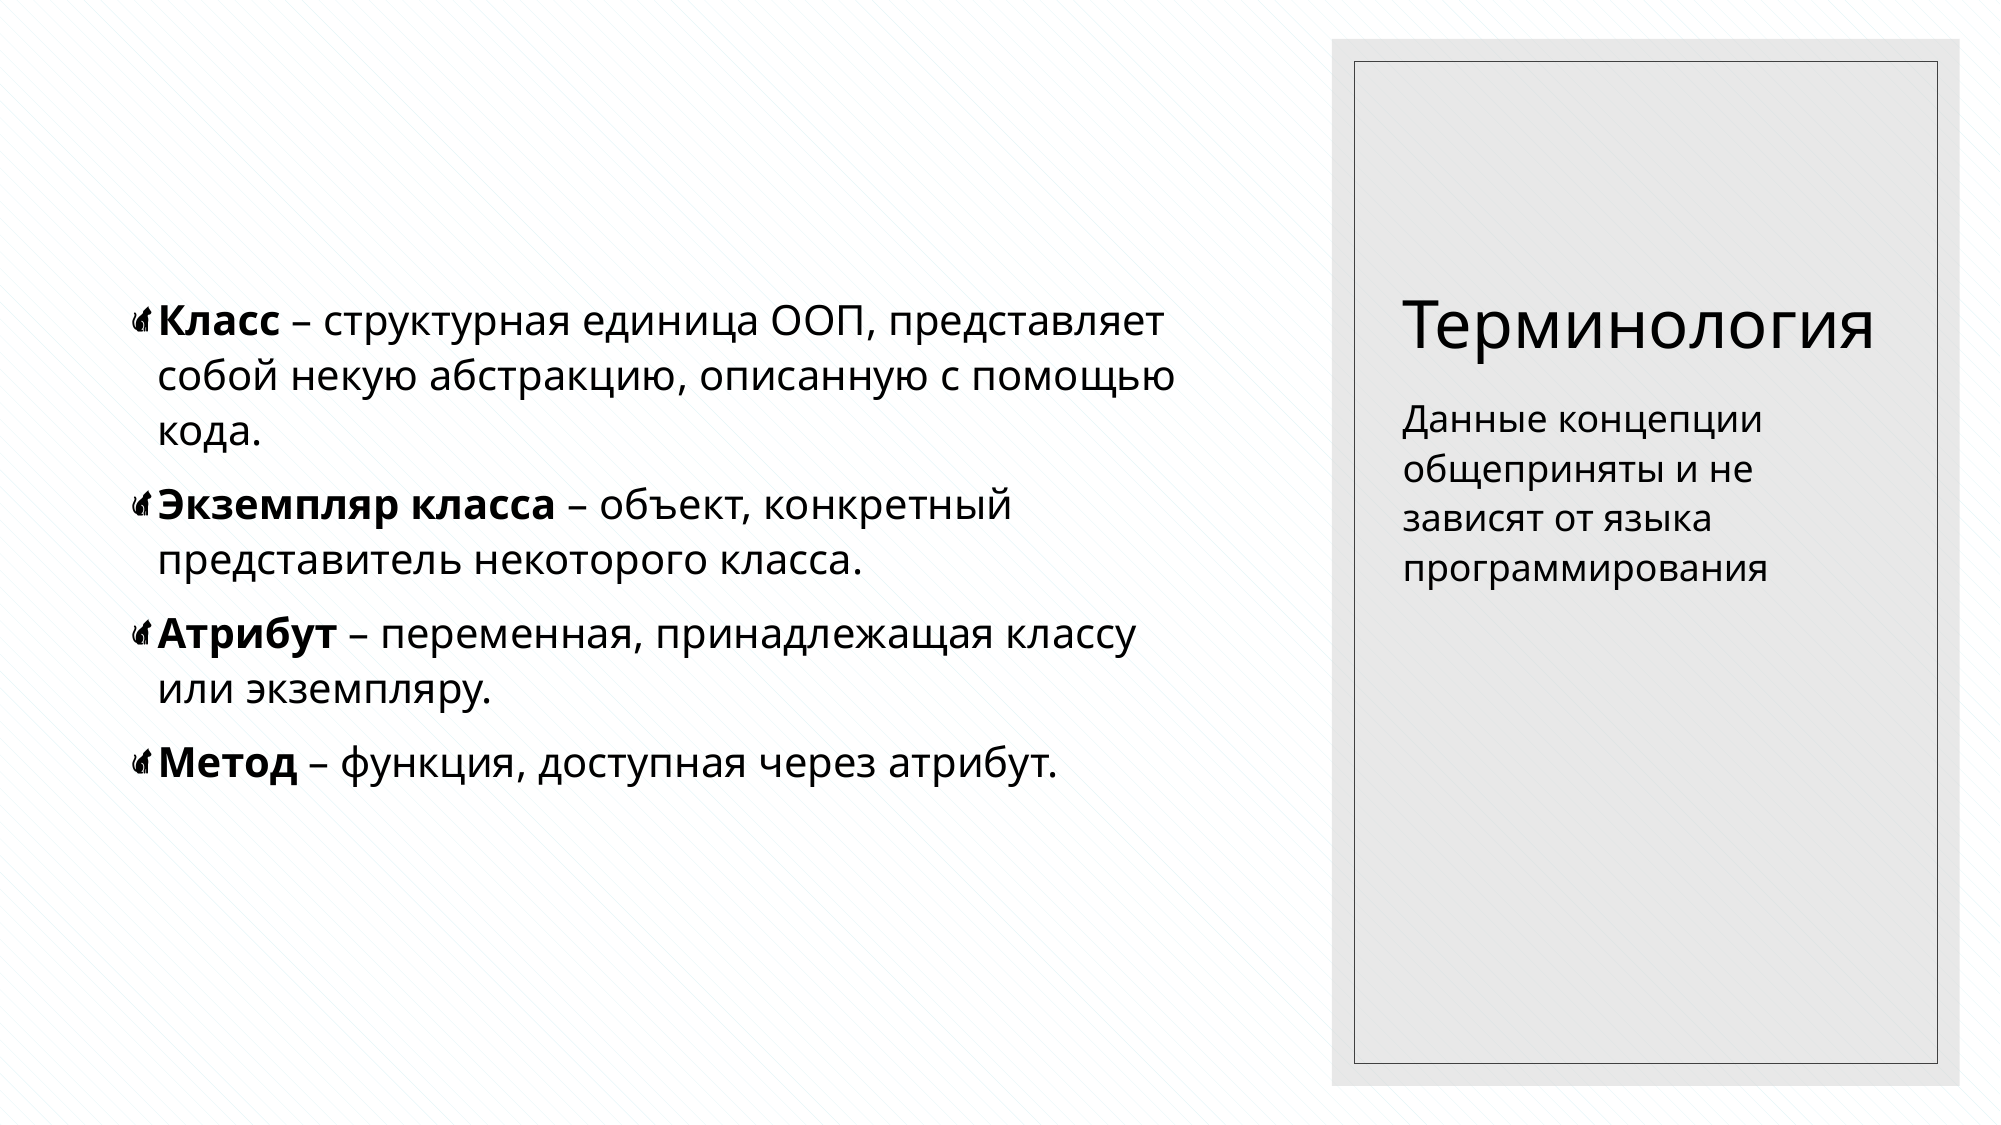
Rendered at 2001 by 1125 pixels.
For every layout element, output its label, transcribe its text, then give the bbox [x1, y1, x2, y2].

title Терминология [1387, 99, 1907, 370]
list Данные концепции общеприняты и не зависят от языка программирования [1387, 383, 1907, 975]
picture [127, 304, 157, 334]
list Класс – структурная единица ООП, представляет собой некую абстракцию, описанную с помощью кода. Экземпляр класса – объект, конкретный представитель некоторого класса. Атрибут – переменная, принадлежащая классу или экземпляру. Метод – функция, доступная через атрибут. [112, 99, 1238, 975]
picture [127, 617, 157, 647]
picture [127, 746, 157, 776]
picture [127, 488, 157, 518]
